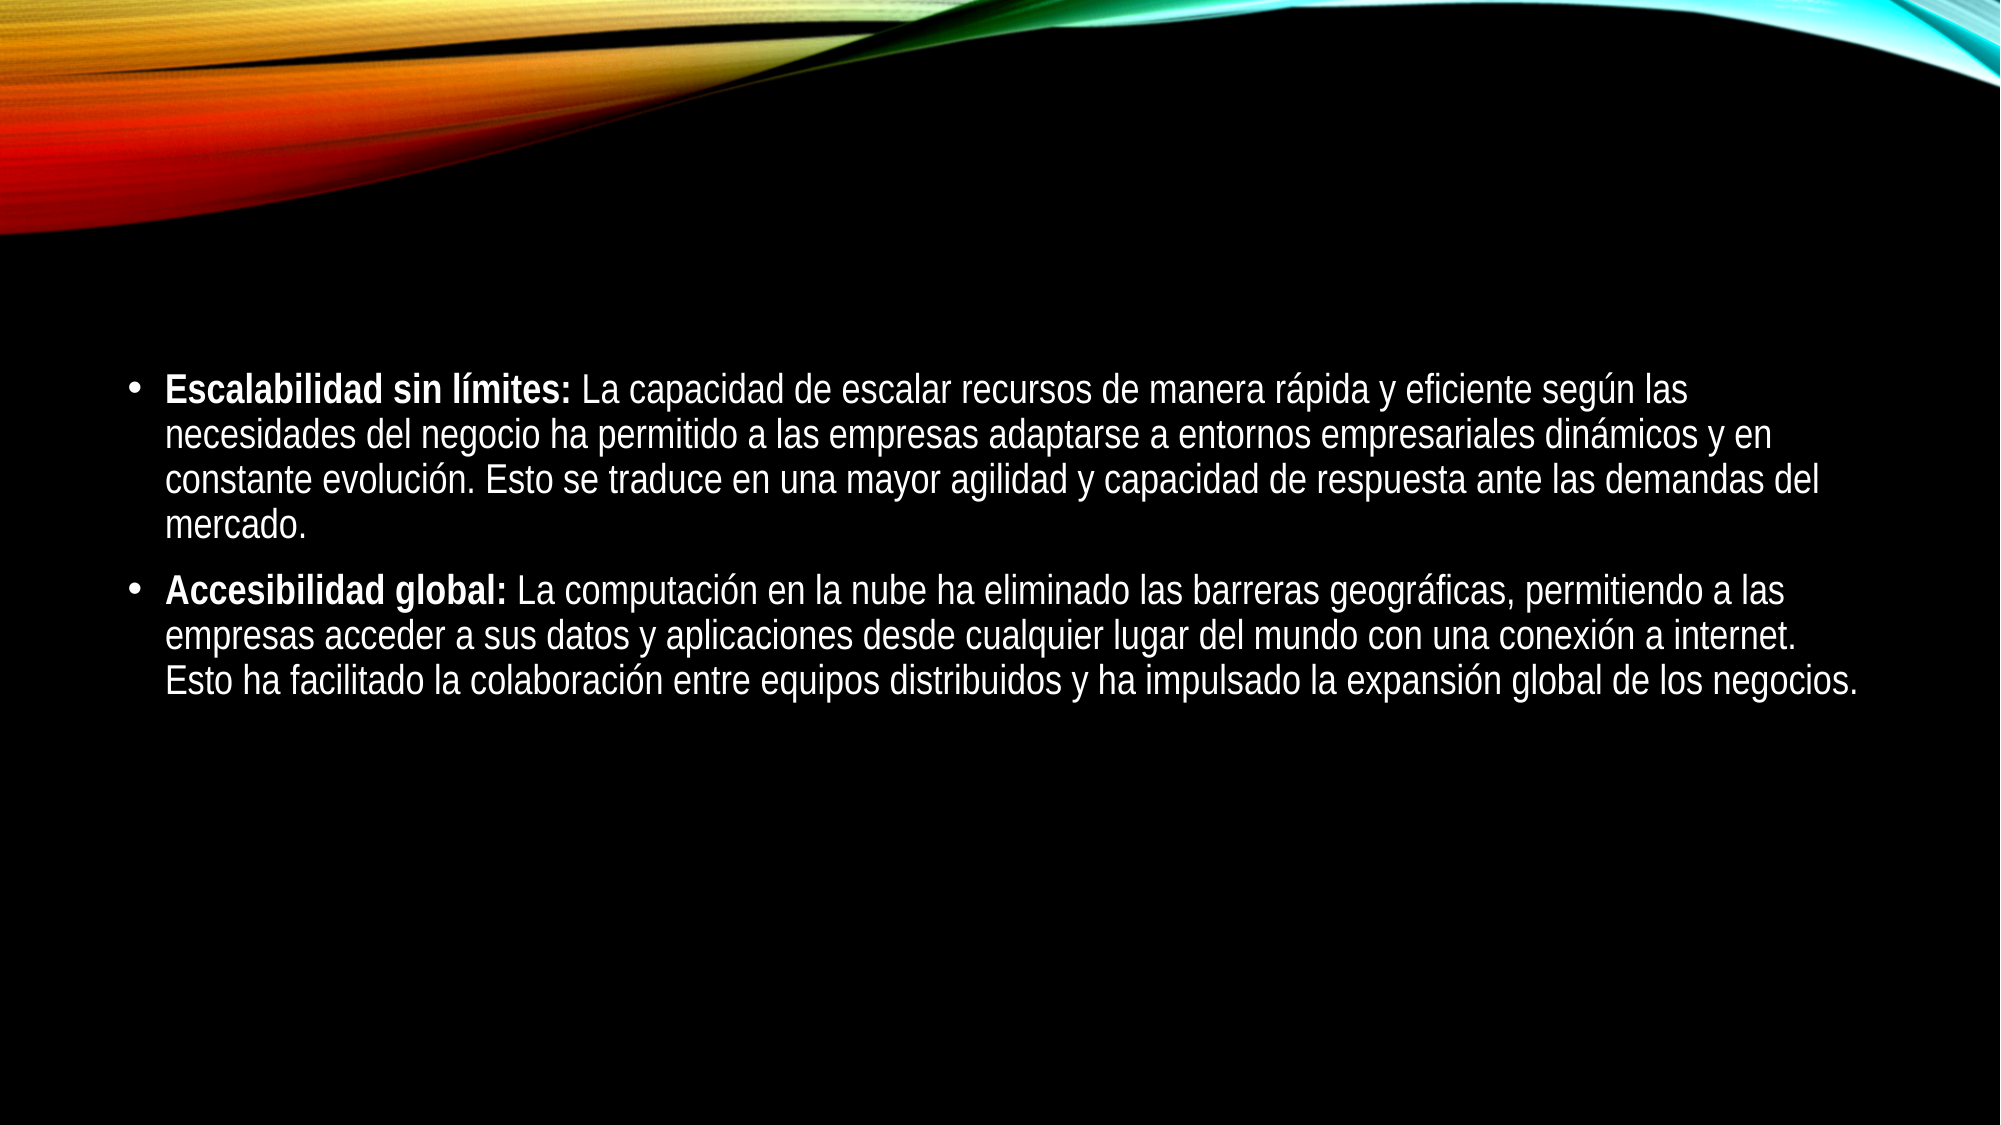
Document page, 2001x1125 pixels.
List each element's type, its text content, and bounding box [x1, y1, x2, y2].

list Escalabilidad sin límites: La capacidad de escalar recursos de manera rápida y eficiente según las necesidades del negocio ha permitido a las empresas adaptarse a entornos empresariales dinámicos y en constante evolución. Esto se traduce en una mayor agilidad y capacidad de respuesta ante las demandas del mercado. Accesibilidad global: La computación en la nube ha eliminado las barreras geográficas, permitiendo a las empresas acceder a sus datos y aplicaciones desde cualquier lugar del mundo con una conexión a internet. Esto ha facilitado la colaboración entre equipos distribuidos y ha impulsado la expansión global de los negocios. [112, 360, 1888, 1021]
picture [0, 0, 2000, 237]
